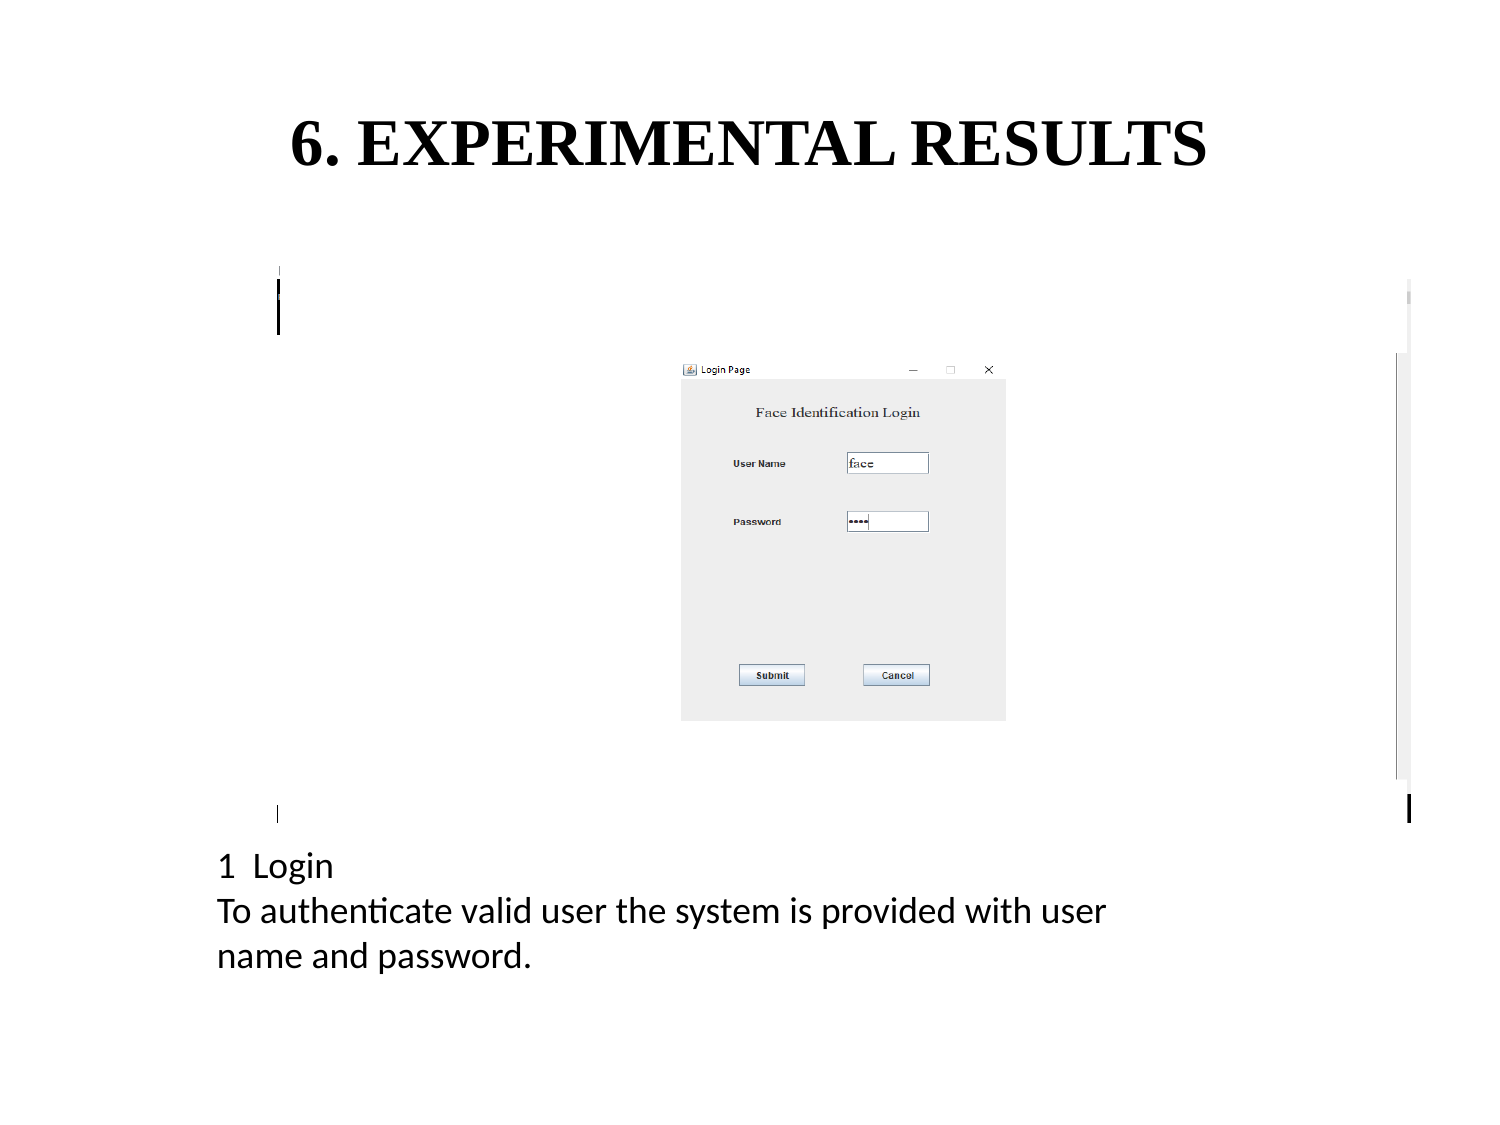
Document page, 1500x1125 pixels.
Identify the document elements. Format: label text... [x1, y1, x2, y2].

title 6. EXPERIMENTAL RESULTS [75, 45, 1425, 233]
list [277, 262, 1411, 823]
text_box 1 Login To authenticate valid user the system is provided with user name and password. [202, 834, 1165, 984]
